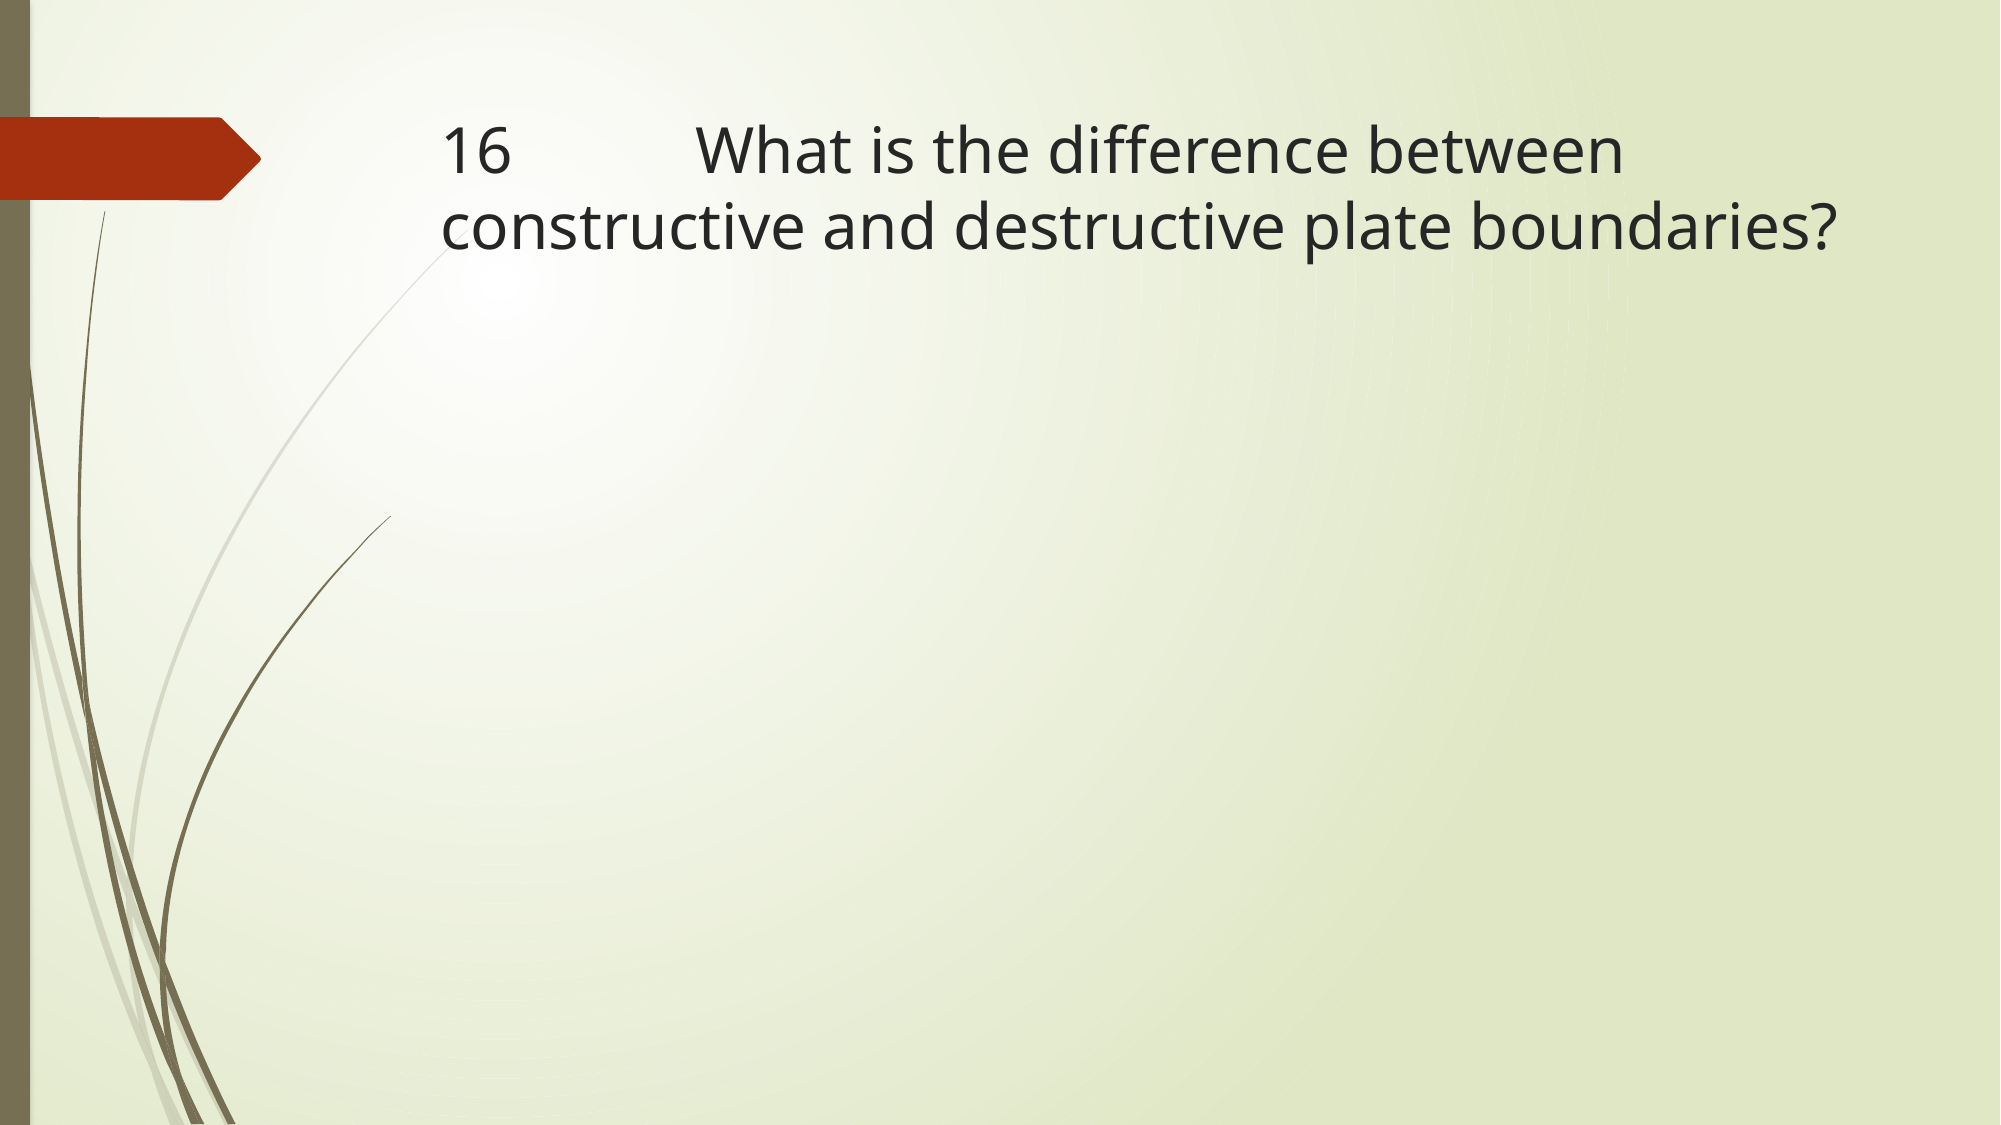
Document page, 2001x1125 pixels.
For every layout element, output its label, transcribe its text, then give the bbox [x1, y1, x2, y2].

title 16 What is the difference between constructive and destructive plate boundaries? [425, 102, 1888, 313]
